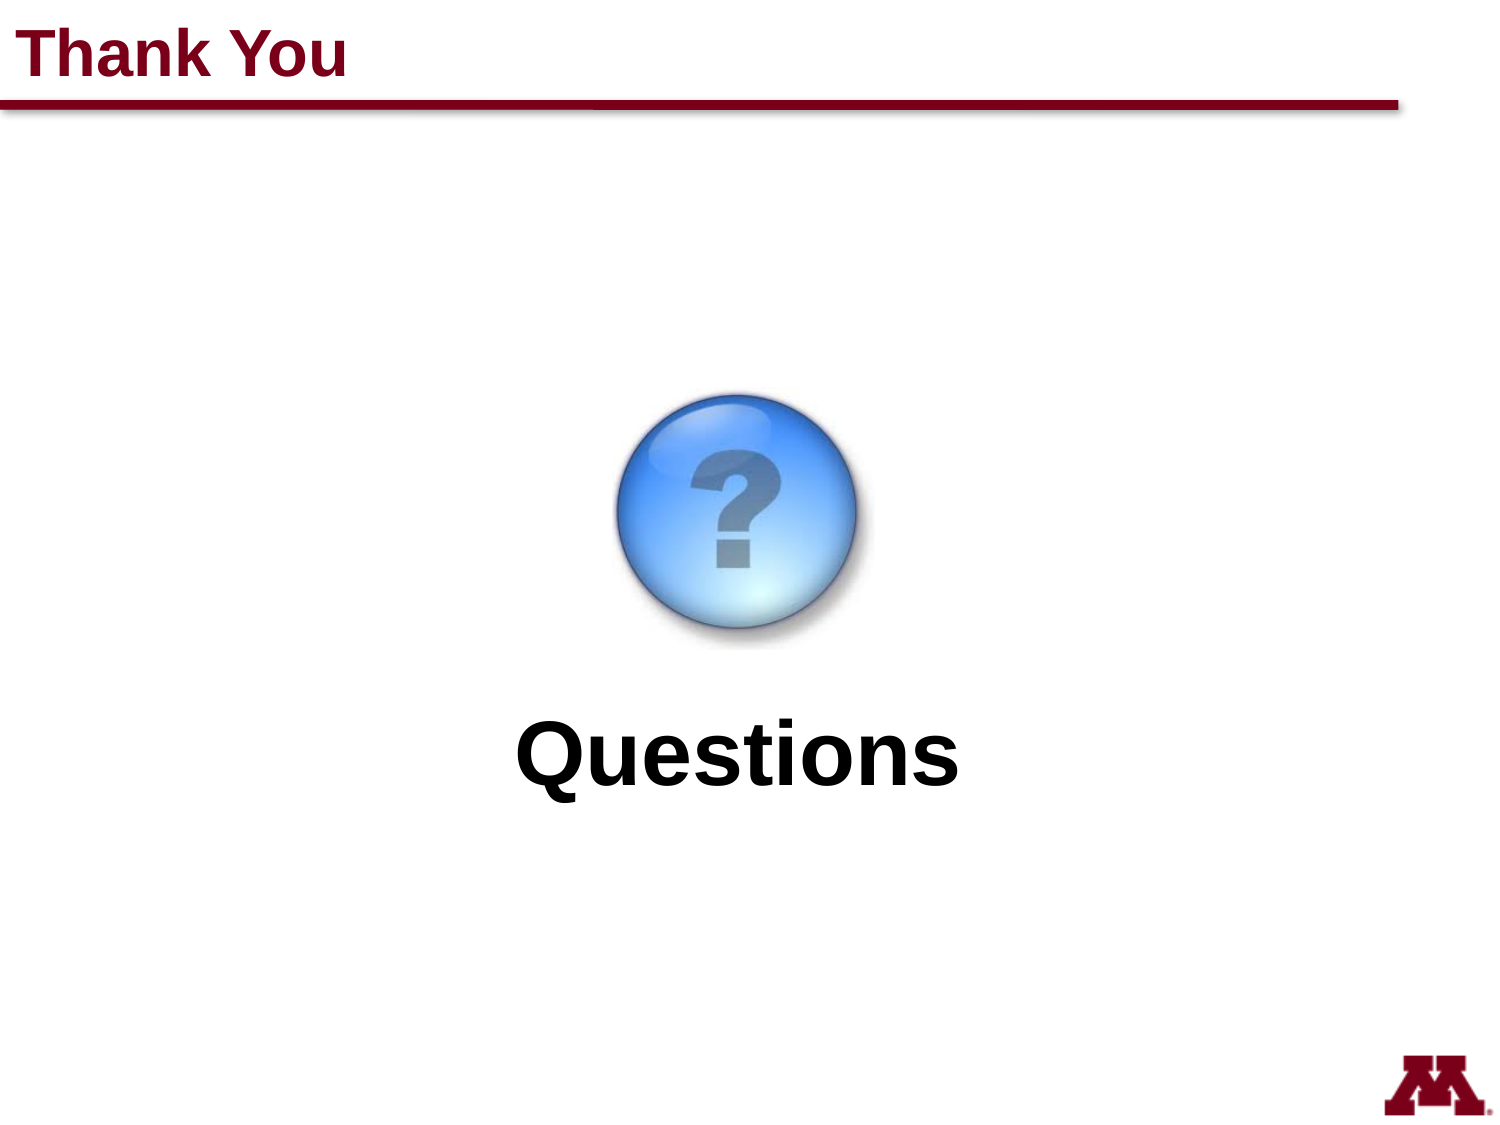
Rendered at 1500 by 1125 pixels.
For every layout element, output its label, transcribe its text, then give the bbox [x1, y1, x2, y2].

title Thank You [0, 0, 1500, 101]
picture [1371, 1045, 1500, 1125]
picture [612, 387, 876, 651]
text_box Questions [331, 686, 1145, 812]
